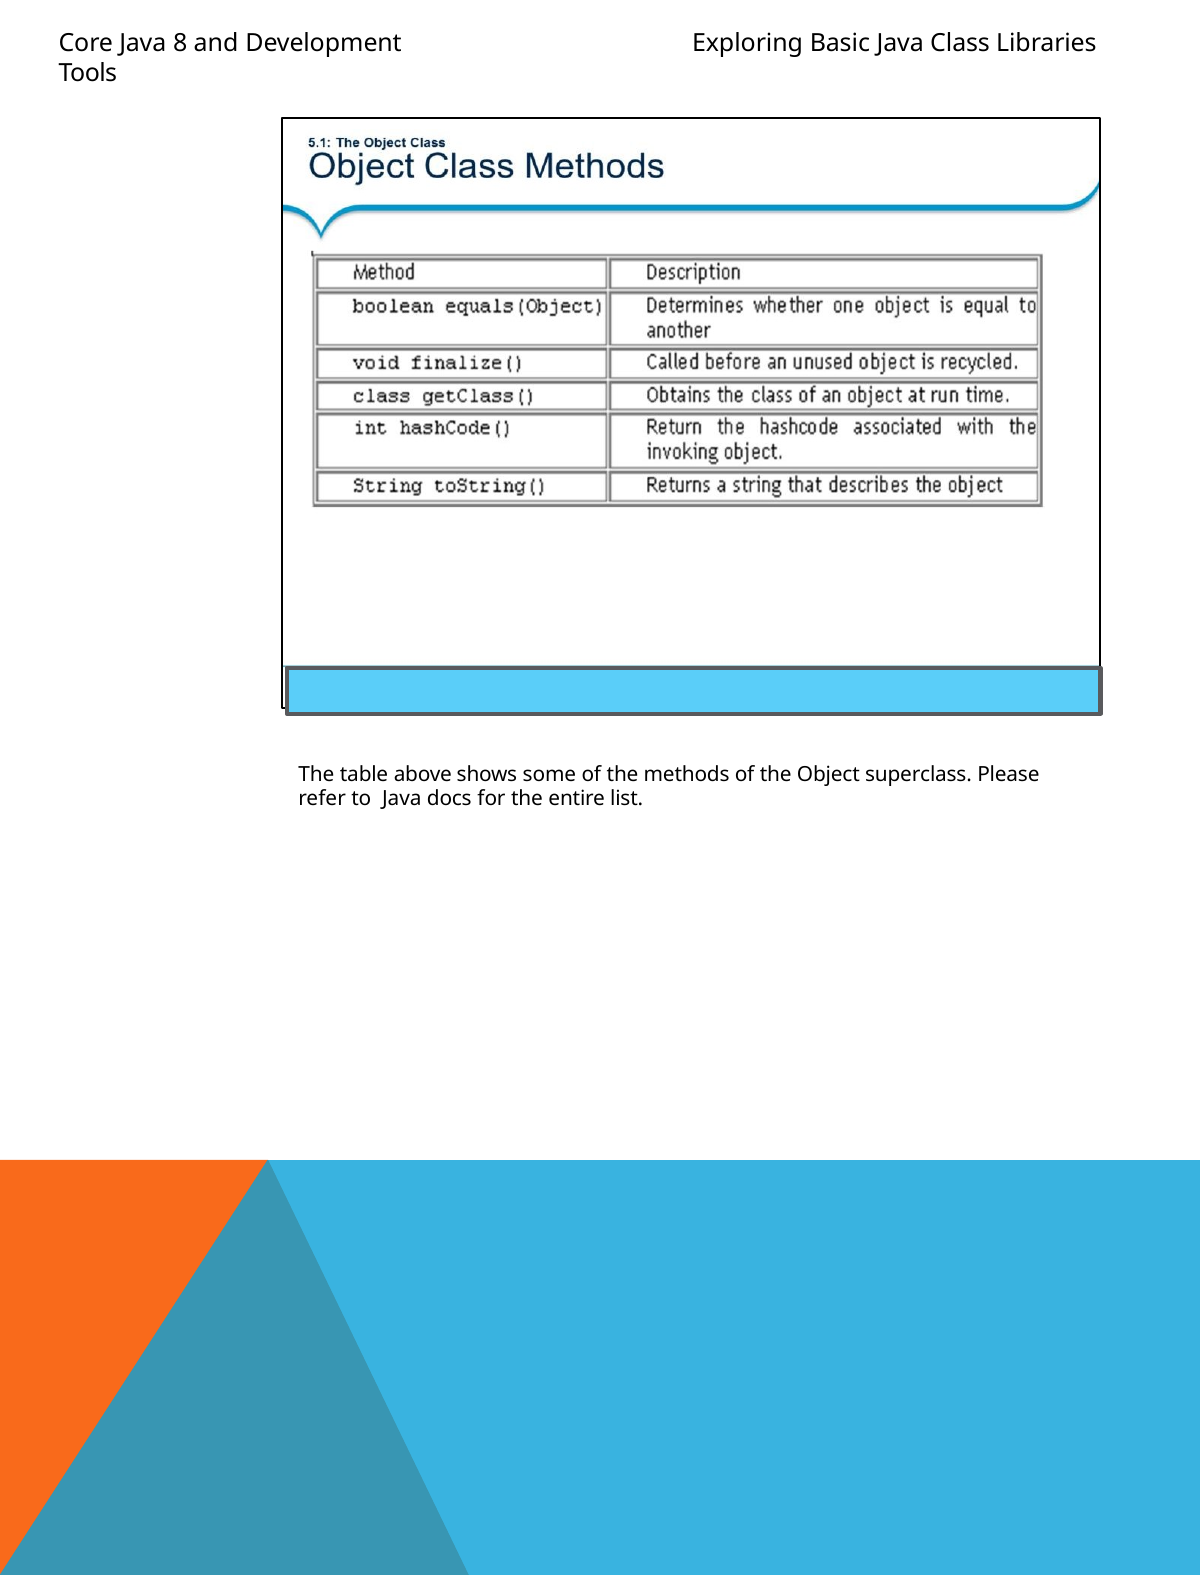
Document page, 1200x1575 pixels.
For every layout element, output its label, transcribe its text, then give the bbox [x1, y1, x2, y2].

text_box Core Java 8 and Development Tools [56, 24, 463, 87]
text_box The table above shows some of the methods of the Object superclass. Please refer to Java docs for the entire list. [296, 758, 1086, 811]
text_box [280, 116, 1102, 710]
text_box Exploring Basic Java Class Libraries [689, 24, 1098, 57]
